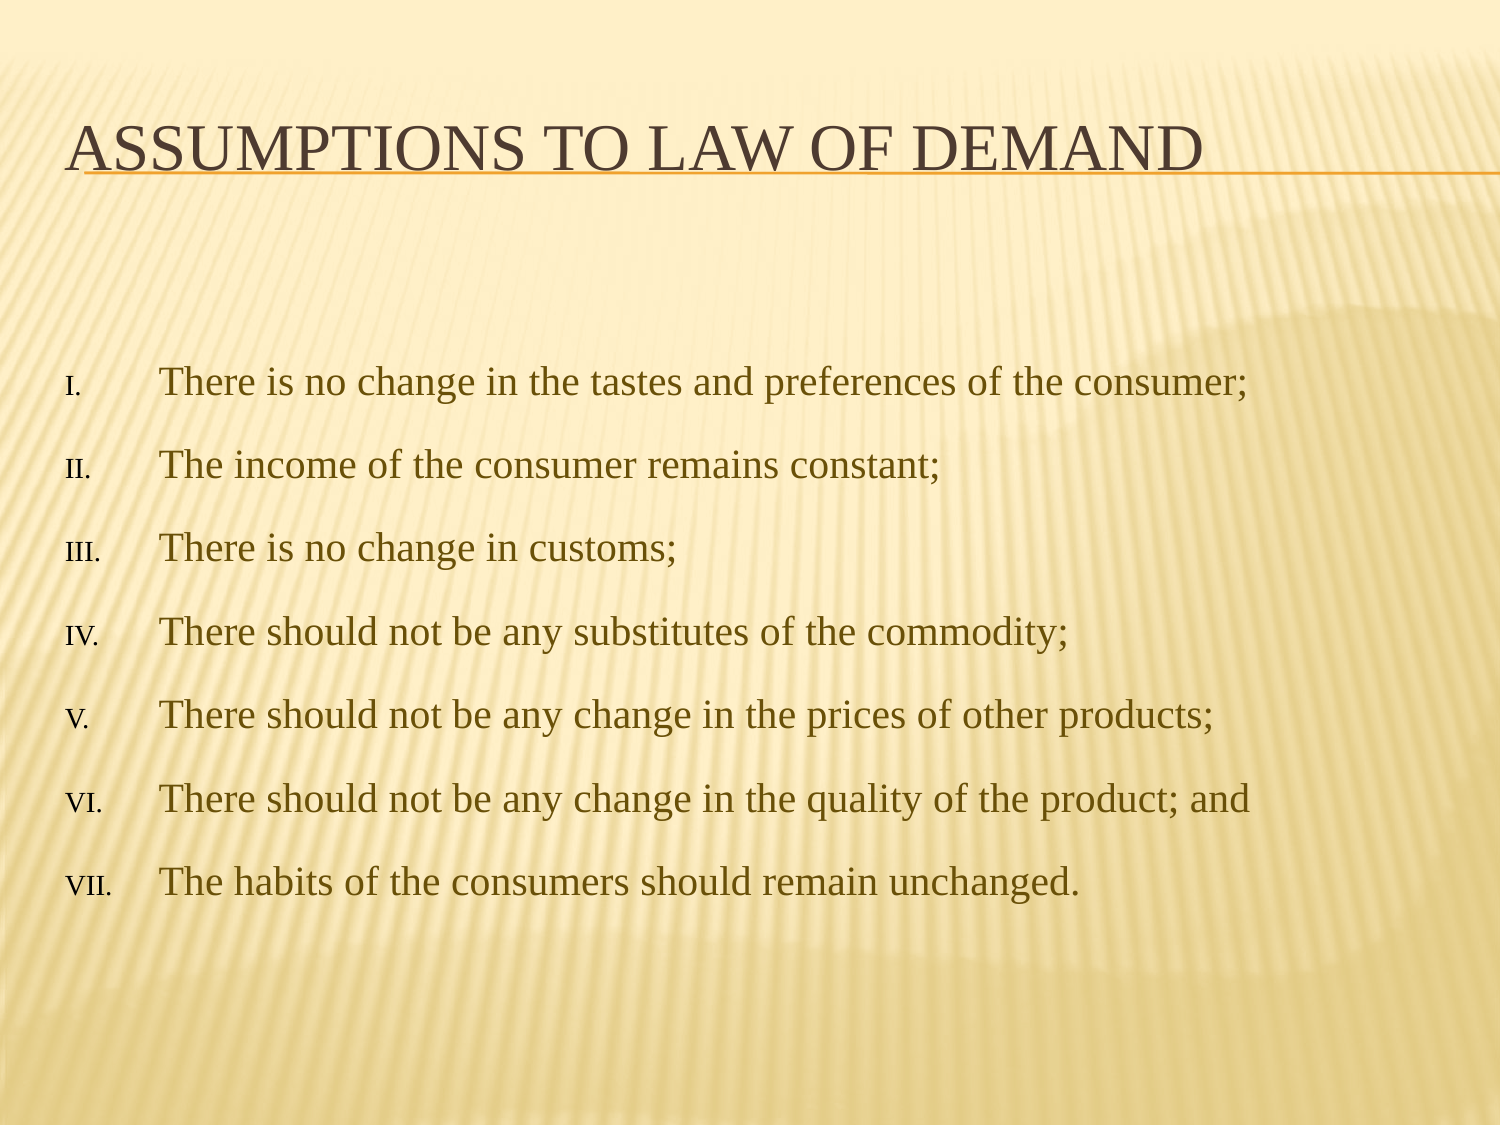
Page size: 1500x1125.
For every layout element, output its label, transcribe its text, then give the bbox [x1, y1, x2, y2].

list There is no change in the tastes and preferences of the consumer; The income of the consumer remains constant; There is no change in customs; There should not be any substitutes of the commodity; There should not be any change in the prices of other products; There should not be any change in the quality of the product; and The habits of the consumers should remain unchanged. [50, 262, 1475, 1025]
title Assumptions to law of demand [50, 75, 1475, 213]
